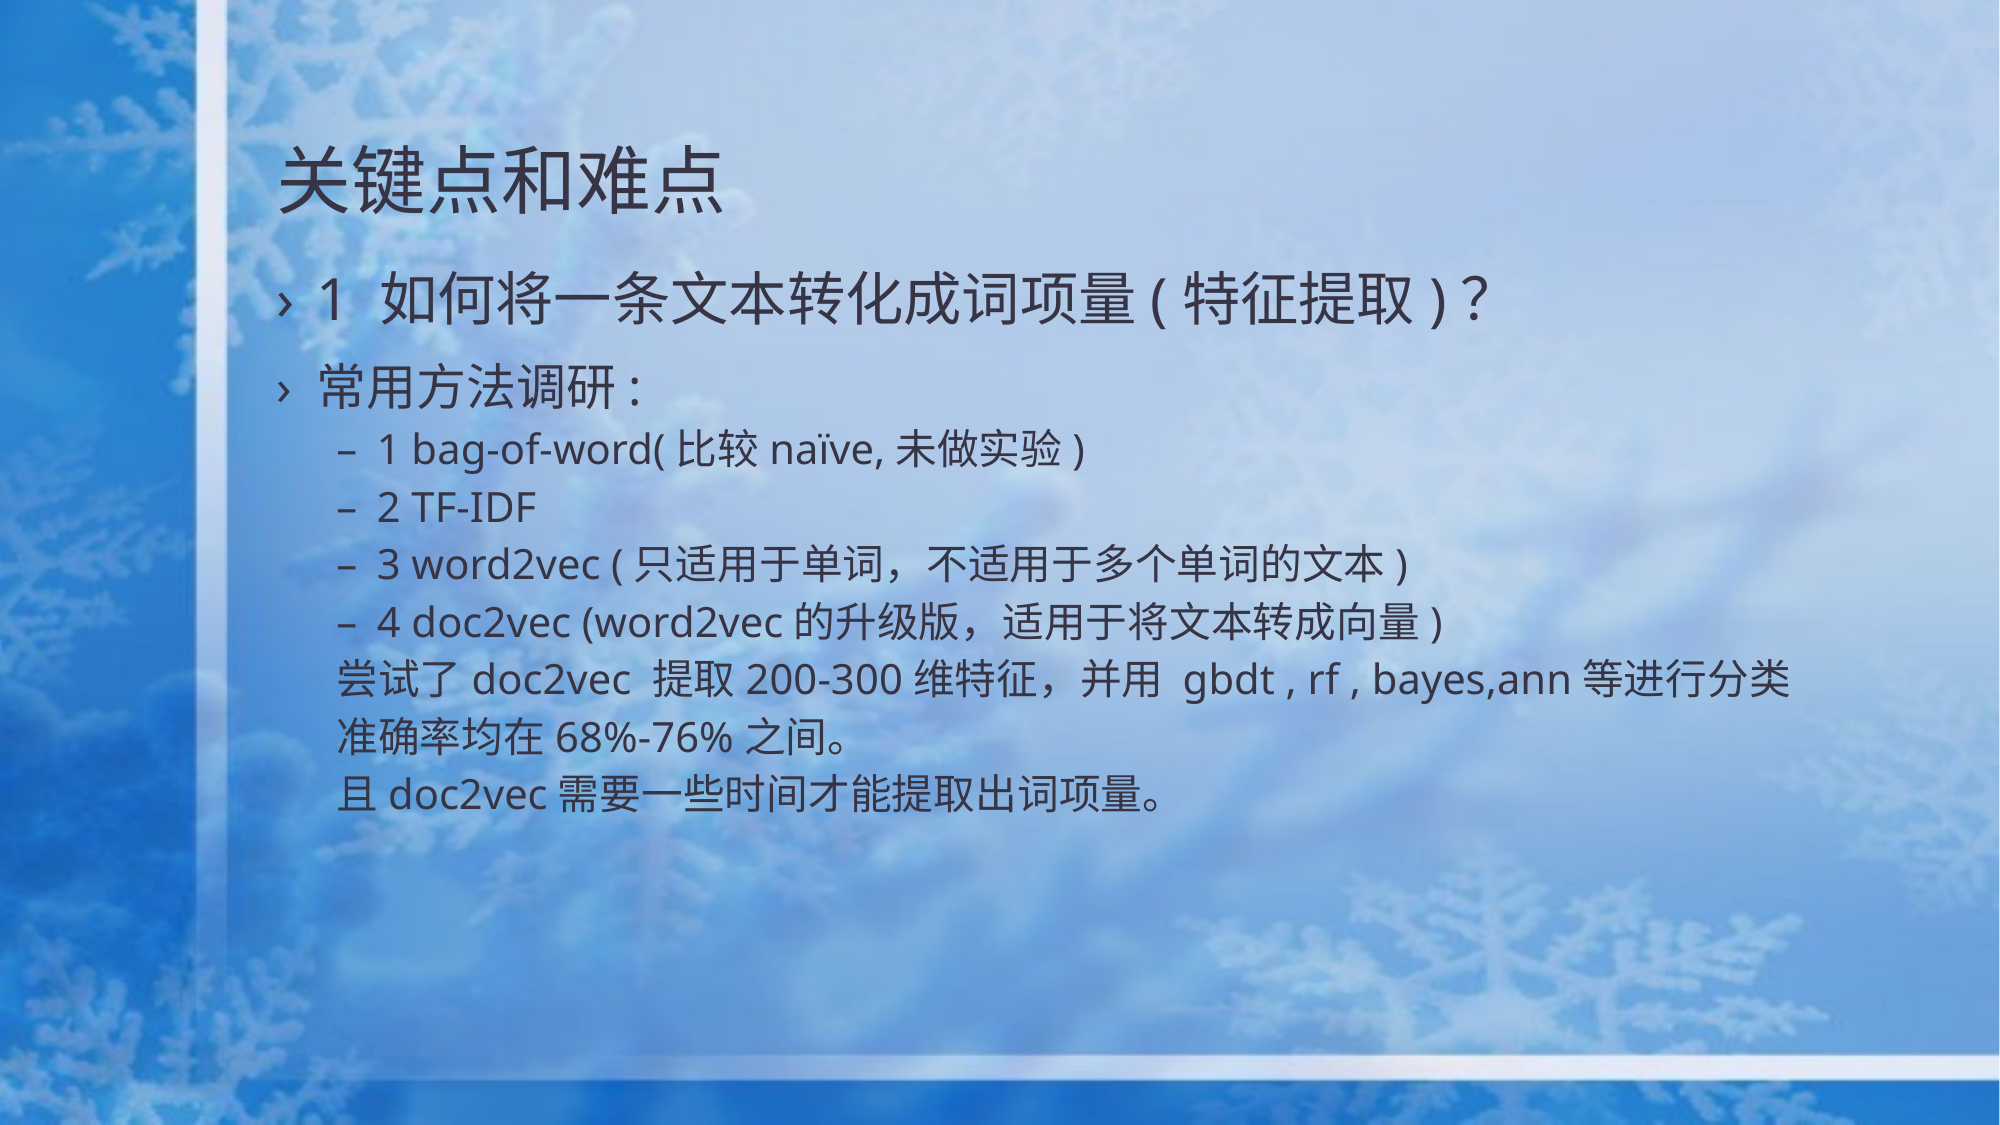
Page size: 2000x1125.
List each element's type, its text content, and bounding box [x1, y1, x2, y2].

picture [0, 0, 2000, 1125]
list 1 如何将一条文本转化成词项量(特征提取)？ 常用方法调研: 1 bag-of-word(比较naïve,未做实验) 2 TF-IDF 3 word2vec (只适用于单词，不适用于多个单词的文本) 4 doc2vec (word2vec的升级版，适用于将文本转成向量) 尝试了doc2vec 提取200-300维特征，并用 gbdt , rf , bayes,ann等进行分类 准确率均在68%-76%之间。 且doc2vec需要一些时间才能提取出词项量。 [261, 262, 1867, 1013]
title 关键点和难点 [261, 29, 1867, 233]
